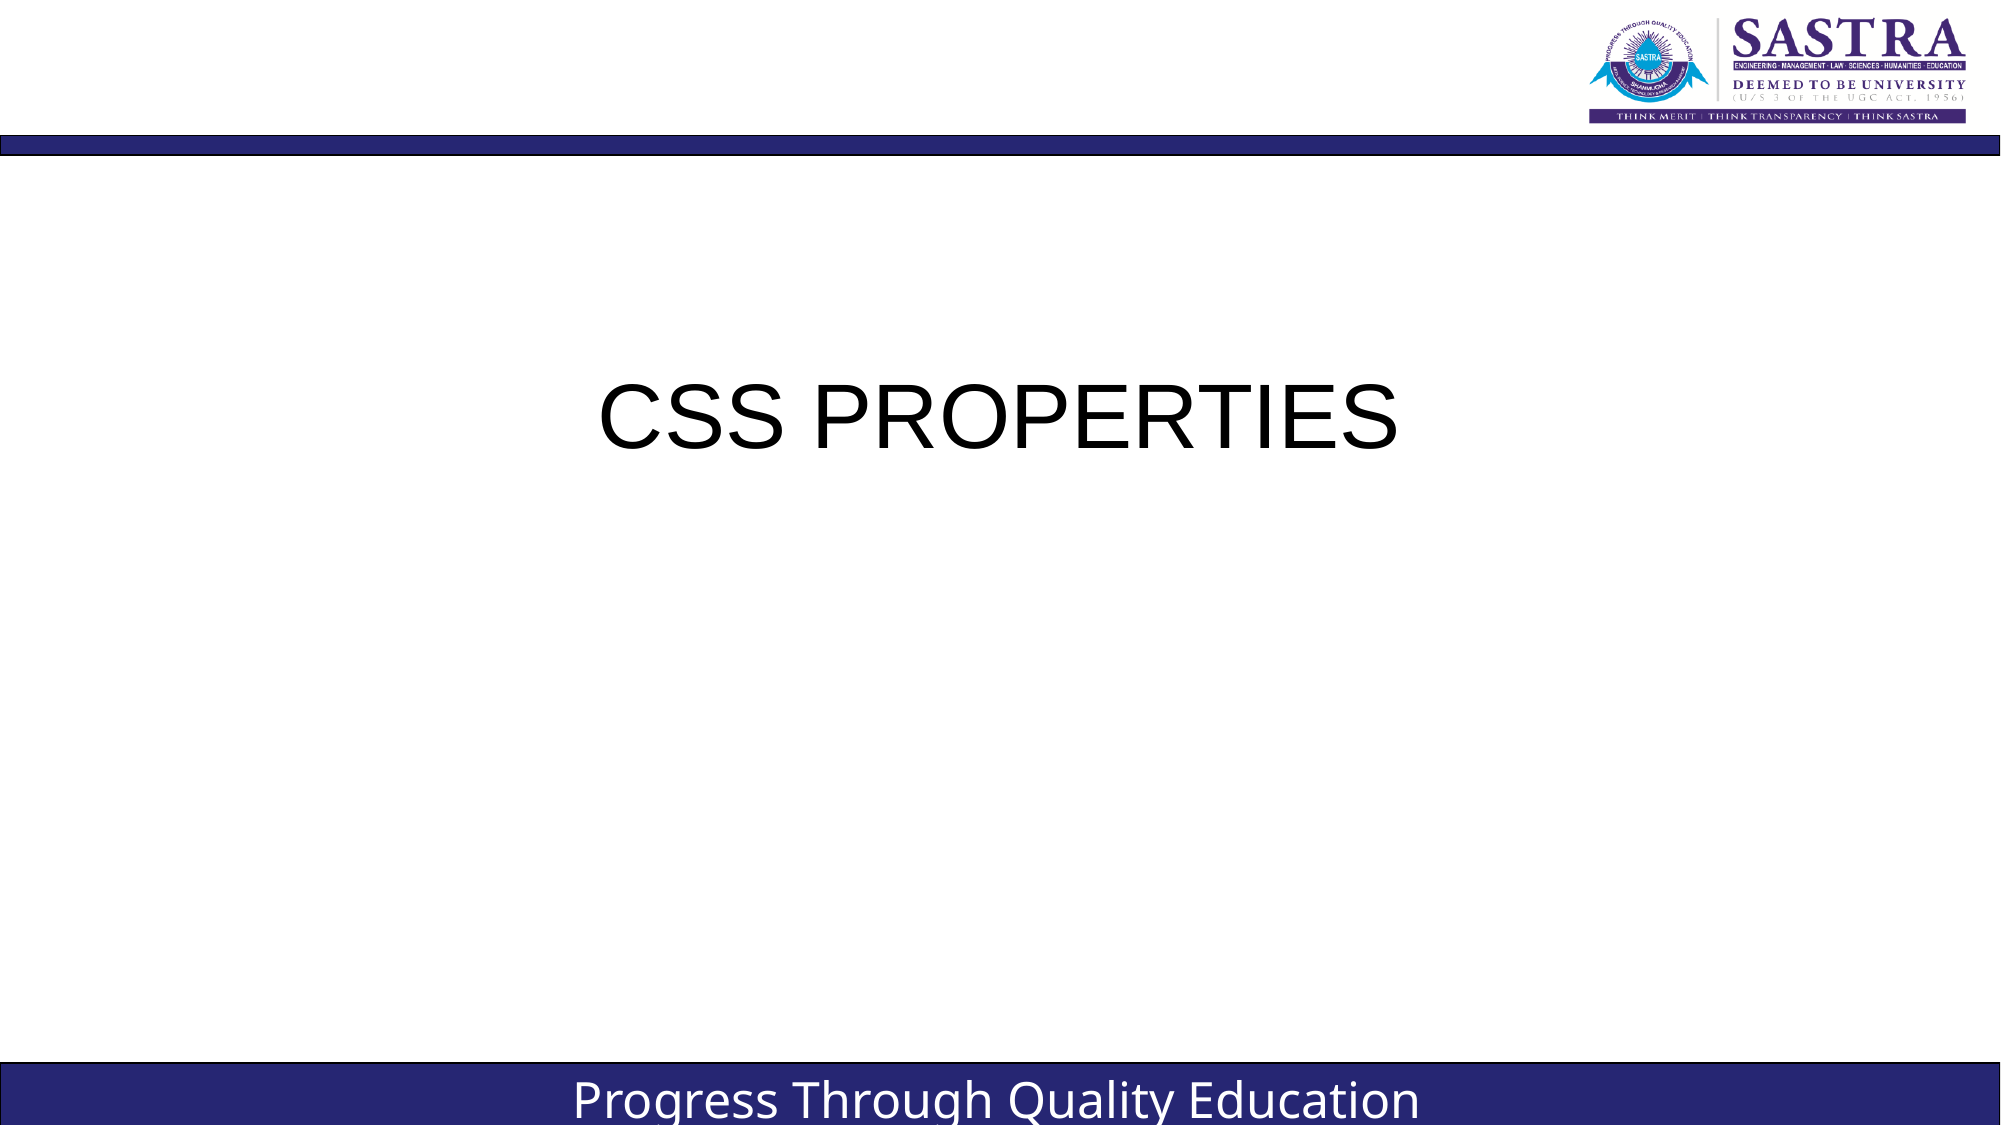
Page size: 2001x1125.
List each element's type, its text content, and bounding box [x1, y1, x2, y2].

picture [1566, 10, 1989, 130]
title CSS PROPERTIES [150, 349, 1850, 591]
